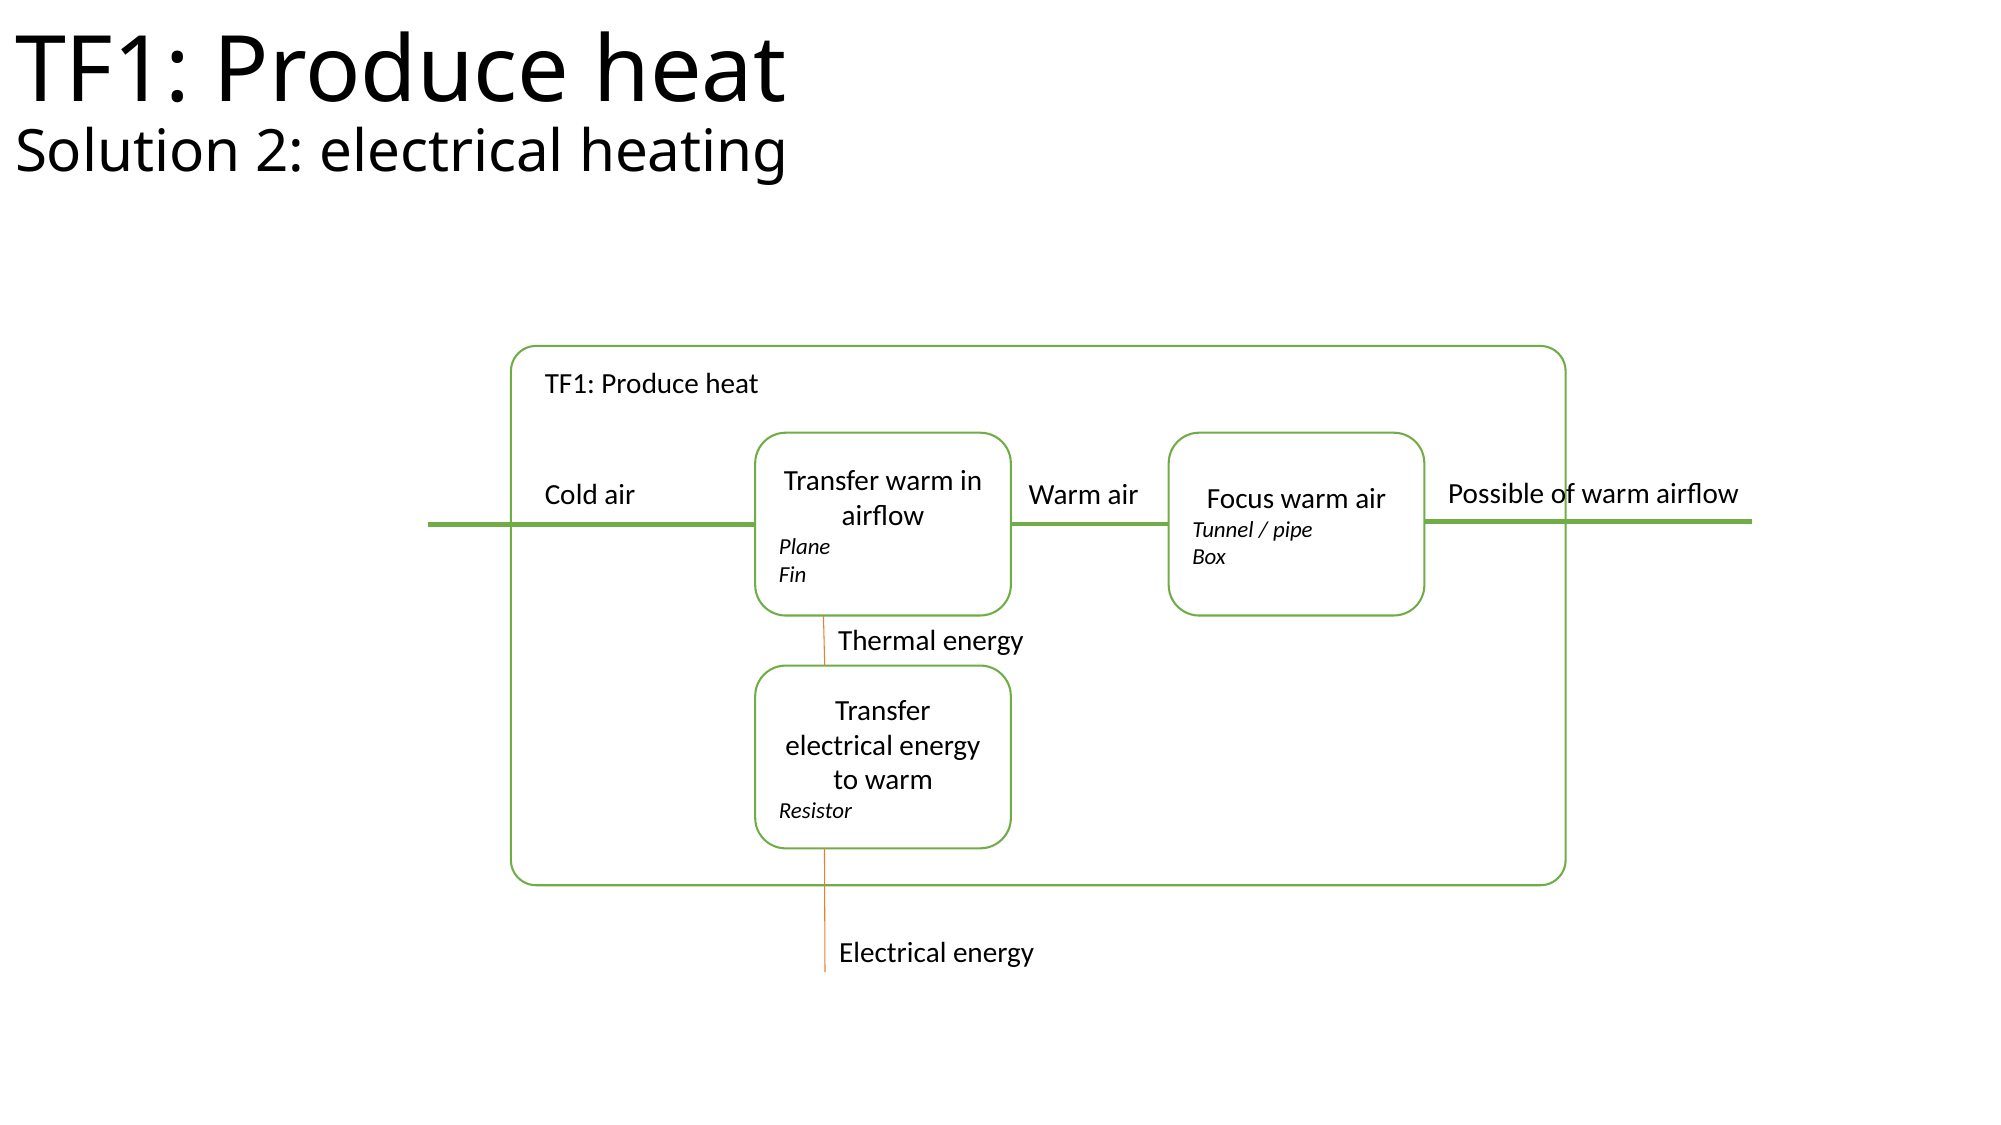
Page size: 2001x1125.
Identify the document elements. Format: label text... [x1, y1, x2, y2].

text_box [826, 524, 1567, 887]
text_box Warm air [1013, 467, 1174, 518]
text_box Thermal energy [823, 613, 1066, 664]
text_box Transfer electrical energy to warm Resistor [754, 664, 1012, 850]
text_box [509, 527, 824, 887]
text_box Possible of warm airflow [1433, 466, 1783, 517]
text_box Cold air [529, 468, 690, 518]
title TF1: Produce heat Solution 2: electrical heating [0, 0, 1725, 212]
text_box Transfer warm in airflow Plane Fin [754, 431, 1012, 617]
text_box Electrical energy [824, 926, 1067, 976]
text_box [509, 344, 1567, 522]
text_box TF1: Produce heat [529, 357, 876, 407]
text_box Focus warm air Tunnel / pipe Box [1167, 431, 1426, 617]
